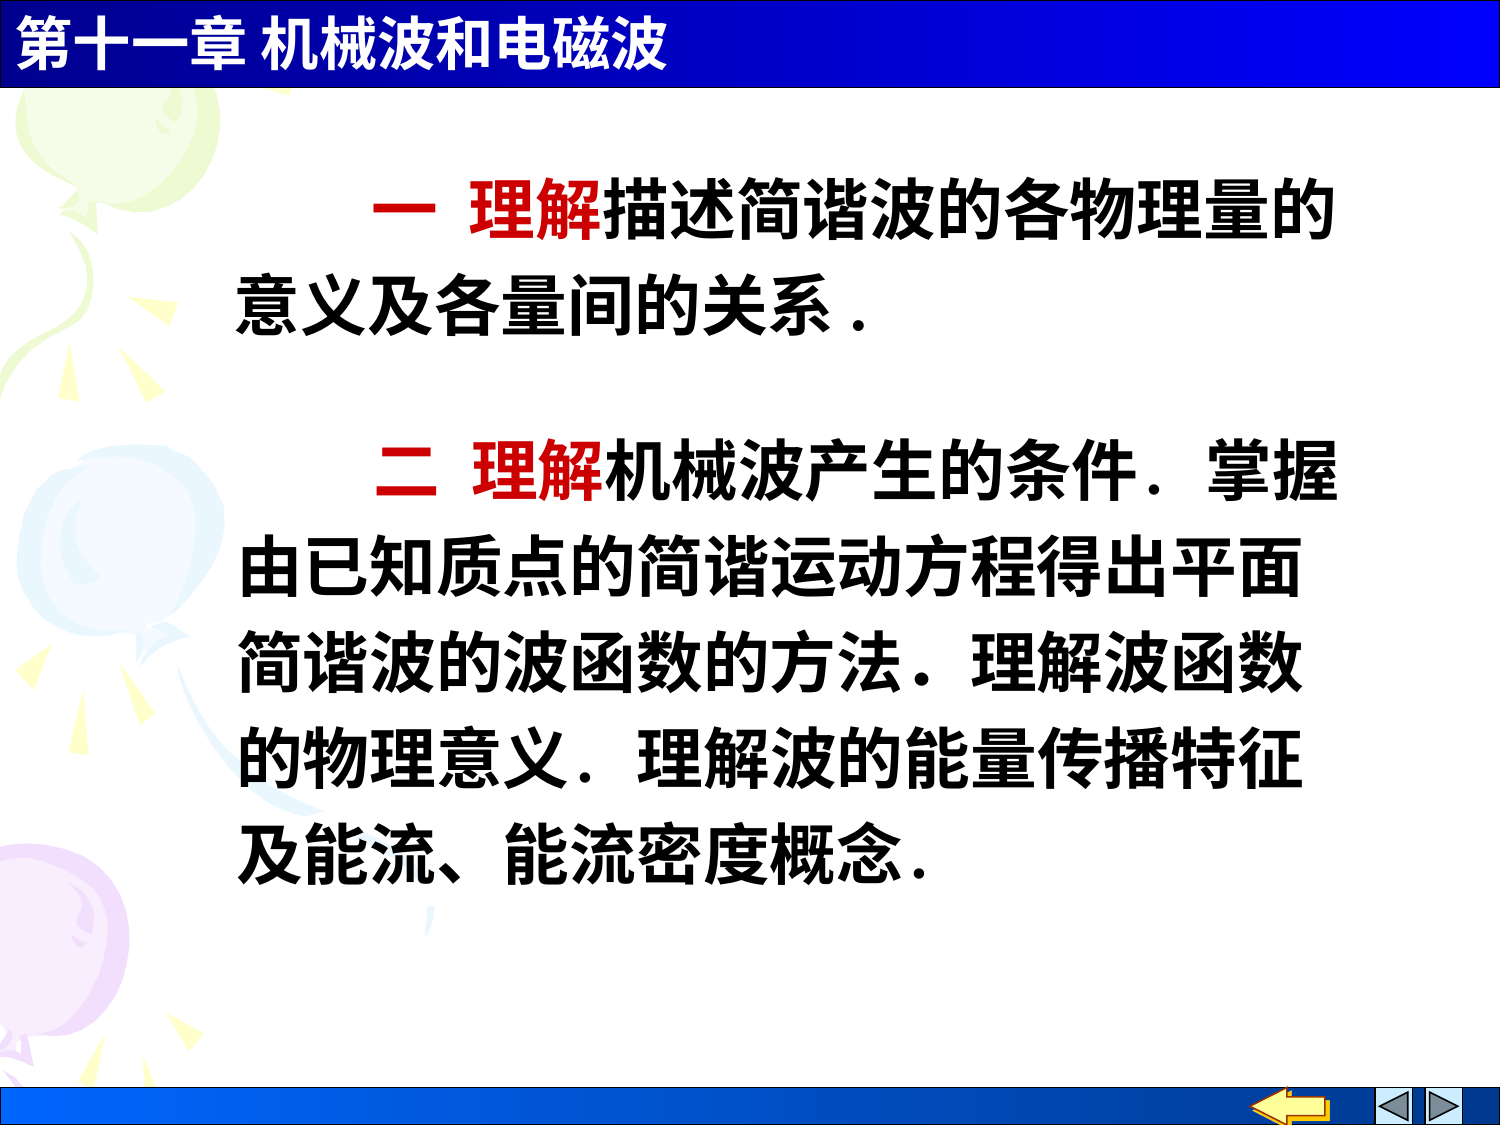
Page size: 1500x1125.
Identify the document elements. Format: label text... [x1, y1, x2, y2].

text_box 一 理解描述简谐波的各物理量的意义及各量间的关系. [219, 144, 1396, 352]
text_box 二 理解机械波产生的条件．掌握由已知质点的简谐运动方程得出平面简谐波的波函数的方法．理解波函数的物理意义．理解波的能量传播特征及能流、能流密度概念． [221, 405, 1362, 900]
